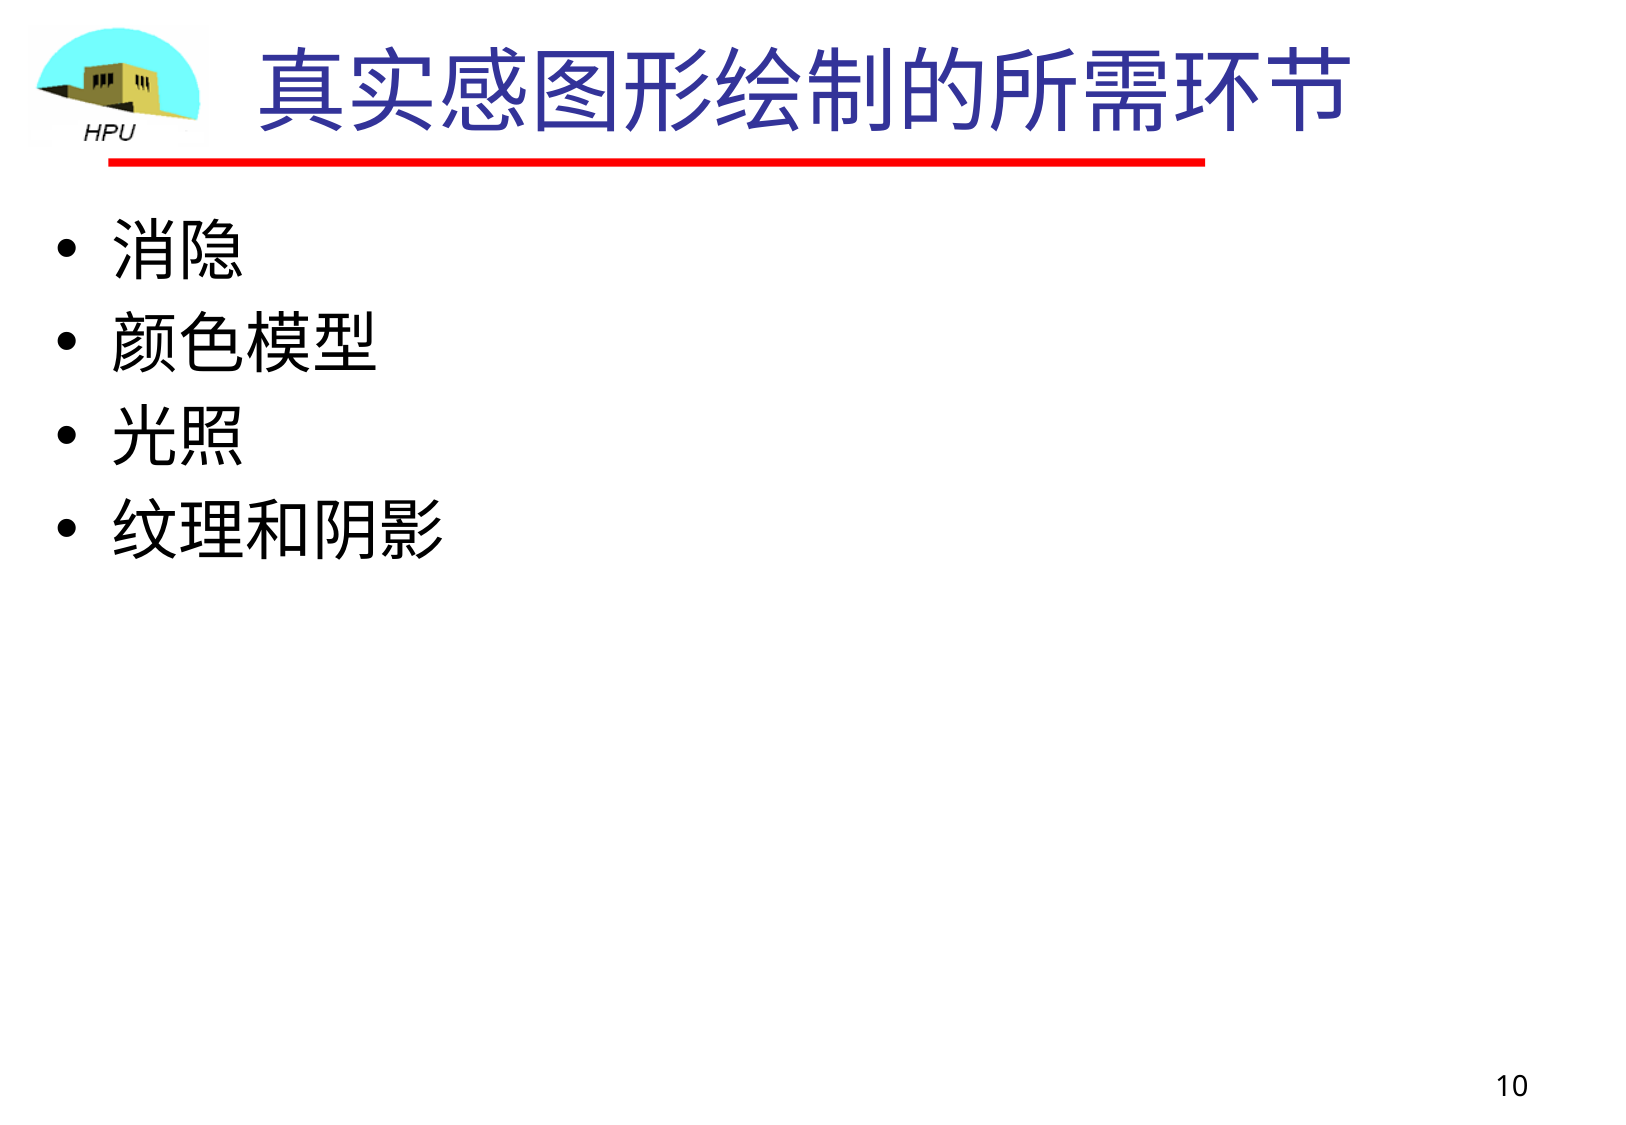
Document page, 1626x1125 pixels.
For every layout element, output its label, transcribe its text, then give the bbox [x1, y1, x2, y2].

title 真实感图形绘制的所需环节 [27, 12, 1585, 163]
list 消隐 颜色模型 光照 纹理和阴影 [40, 200, 1598, 1050]
slide_number 10 [1164, 1059, 1544, 1113]
